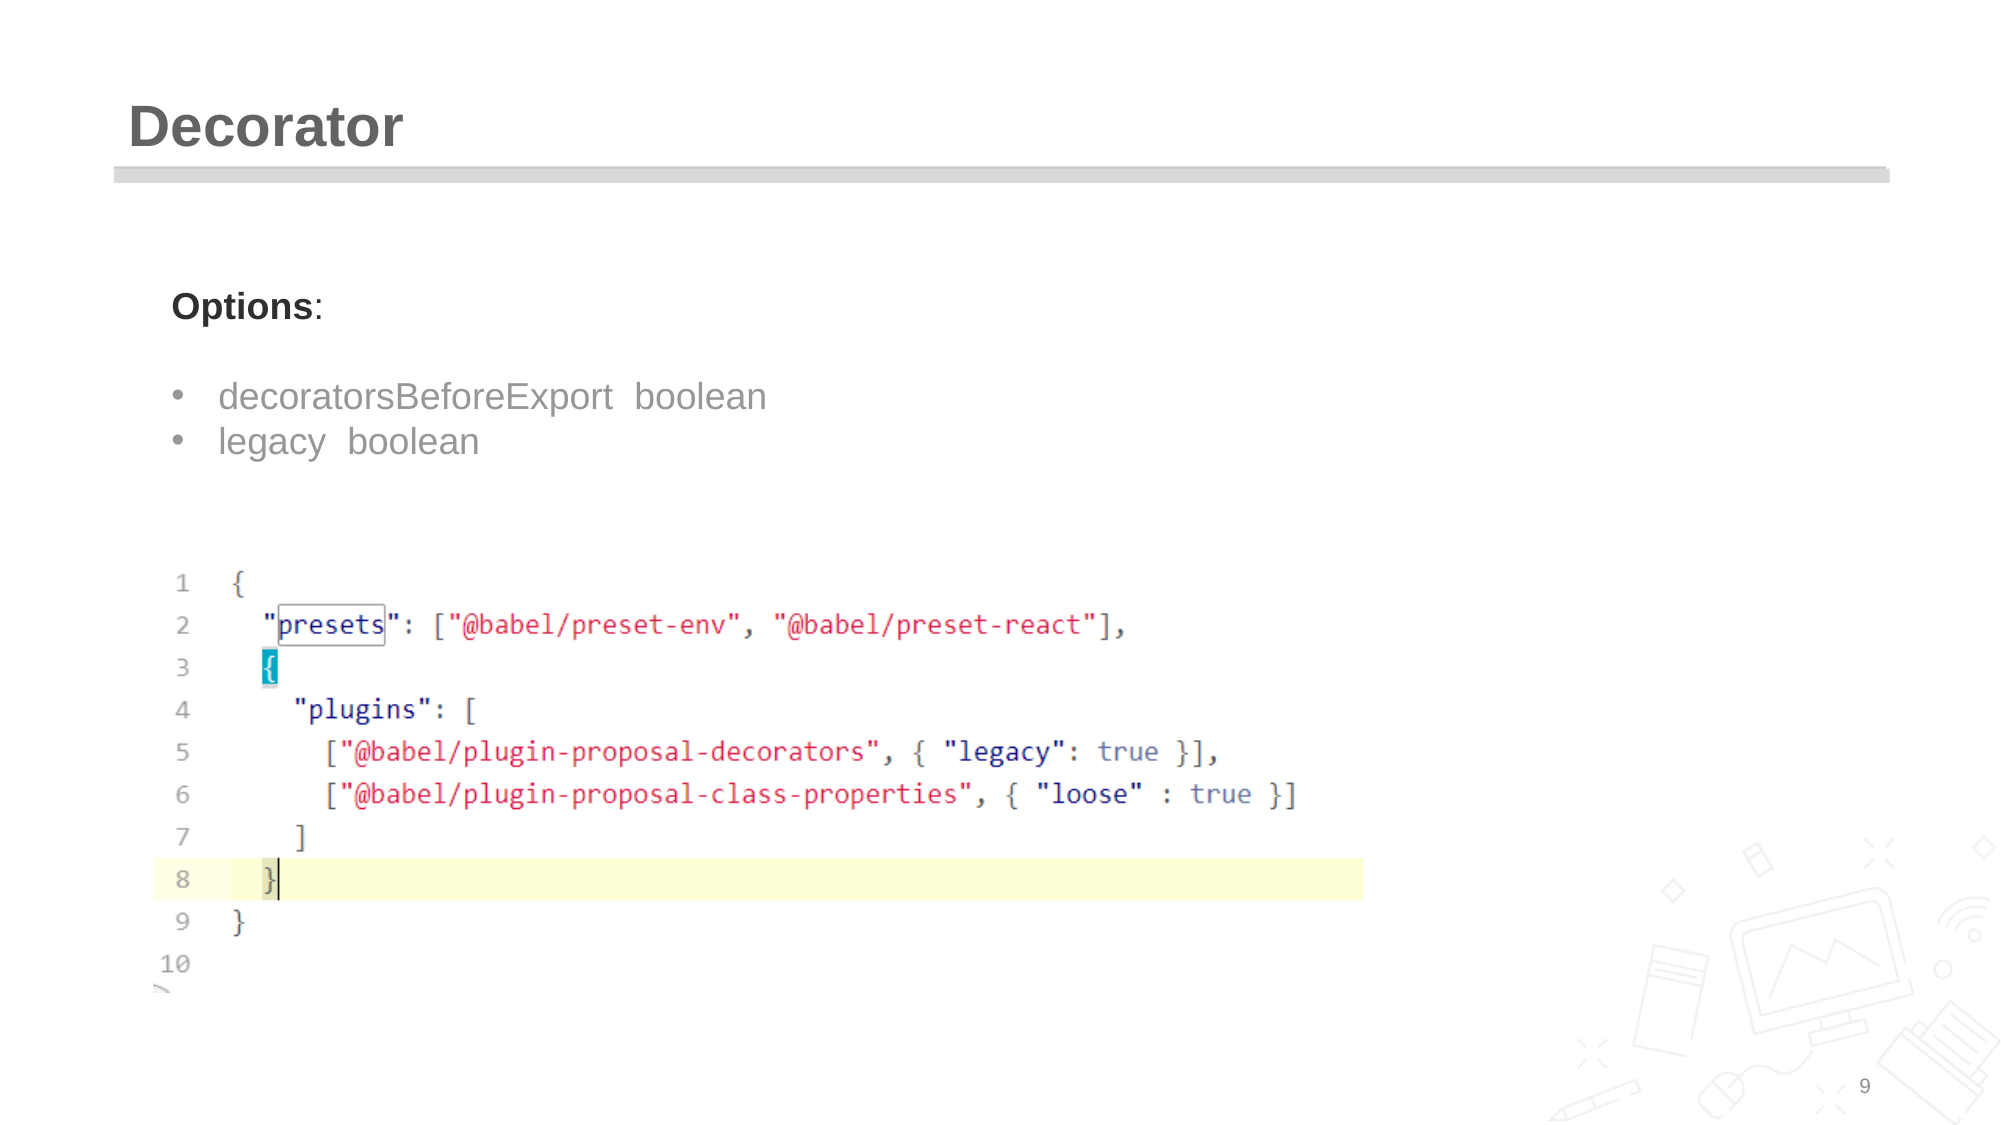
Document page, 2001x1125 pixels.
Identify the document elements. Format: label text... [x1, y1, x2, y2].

slide_number 9 [1412, 1068, 1886, 1103]
picture [153, 565, 1363, 993]
title Decorator [114, 0, 1886, 167]
text_box Options: decoratorsBeforeExport boolean legacy boolean [156, 274, 783, 470]
